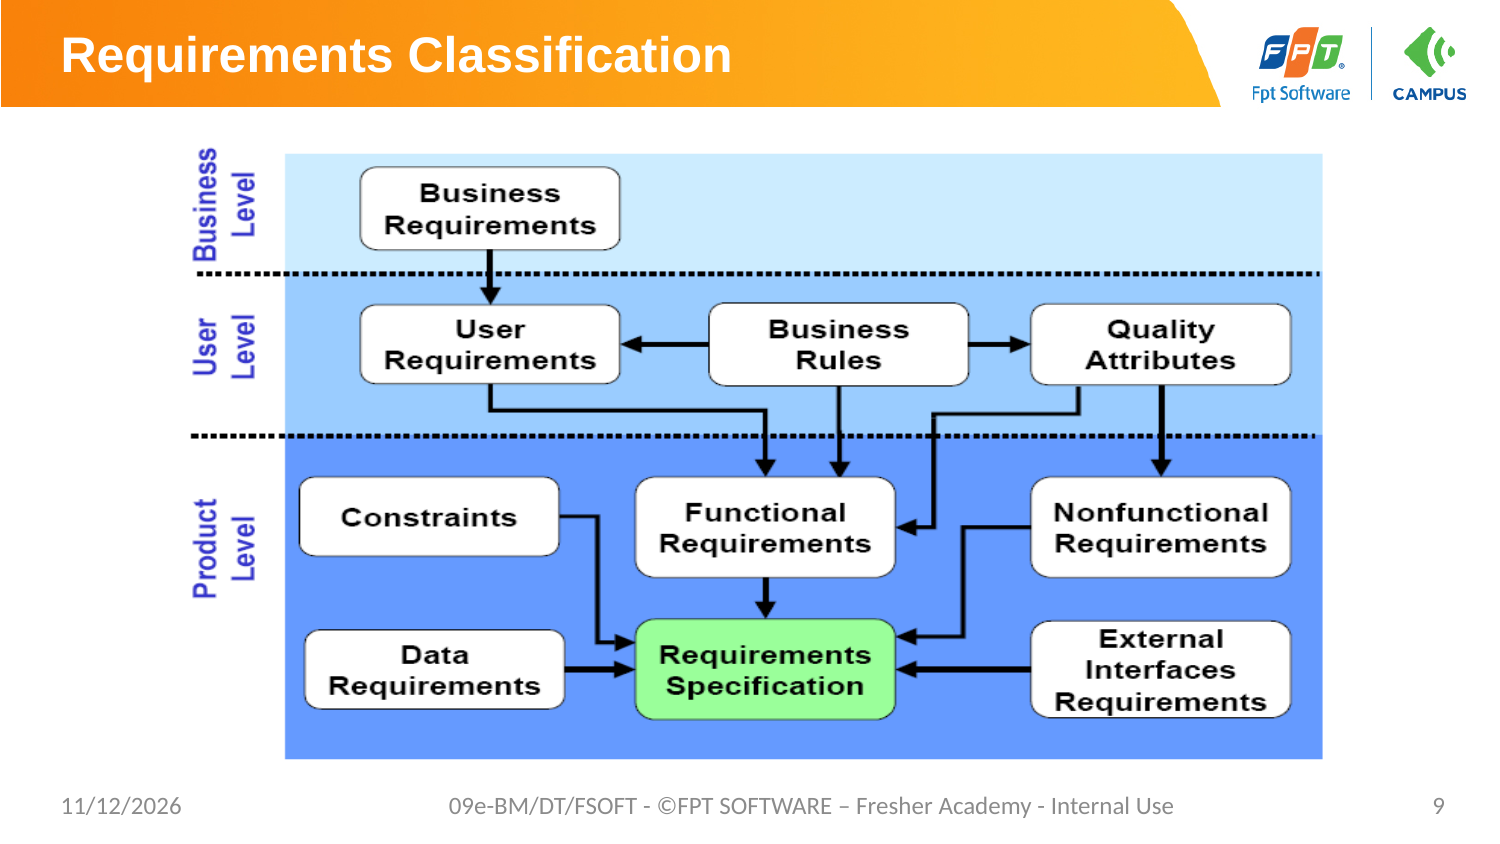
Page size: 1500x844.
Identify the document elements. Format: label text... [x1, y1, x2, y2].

title Requirements Classification [45, 0, 1176, 106]
slide_number 9 [1350, 782, 1461, 827]
footer 09e-BM/DT/FSOFT - ©FPT SOFTWARE – Fresher Academy - Internal Use [289, 782, 1335, 827]
picture [1, 0, 1499, 844]
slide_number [45, 782, 270, 827]
